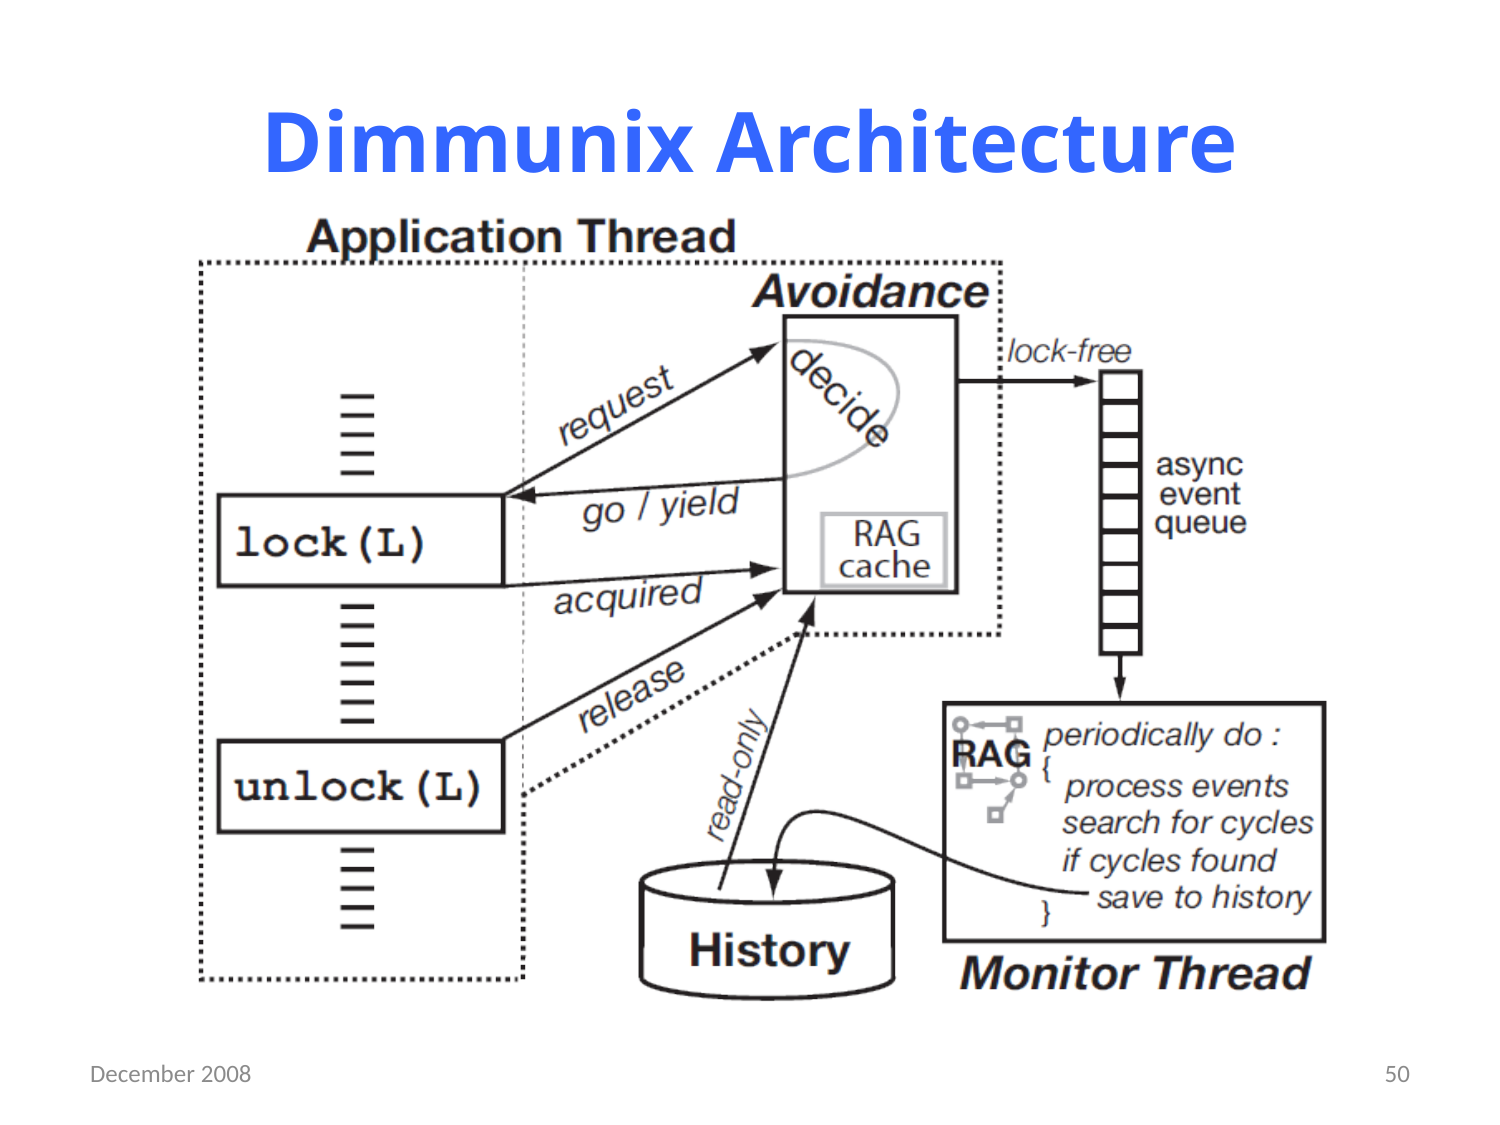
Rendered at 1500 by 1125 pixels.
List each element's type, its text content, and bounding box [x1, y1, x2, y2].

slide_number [75, 1042, 425, 1103]
slide_number 50 [1074, 1042, 1425, 1103]
title Dimmunix Architecture [75, 45, 1425, 233]
picture [175, 205, 1333, 1015]
